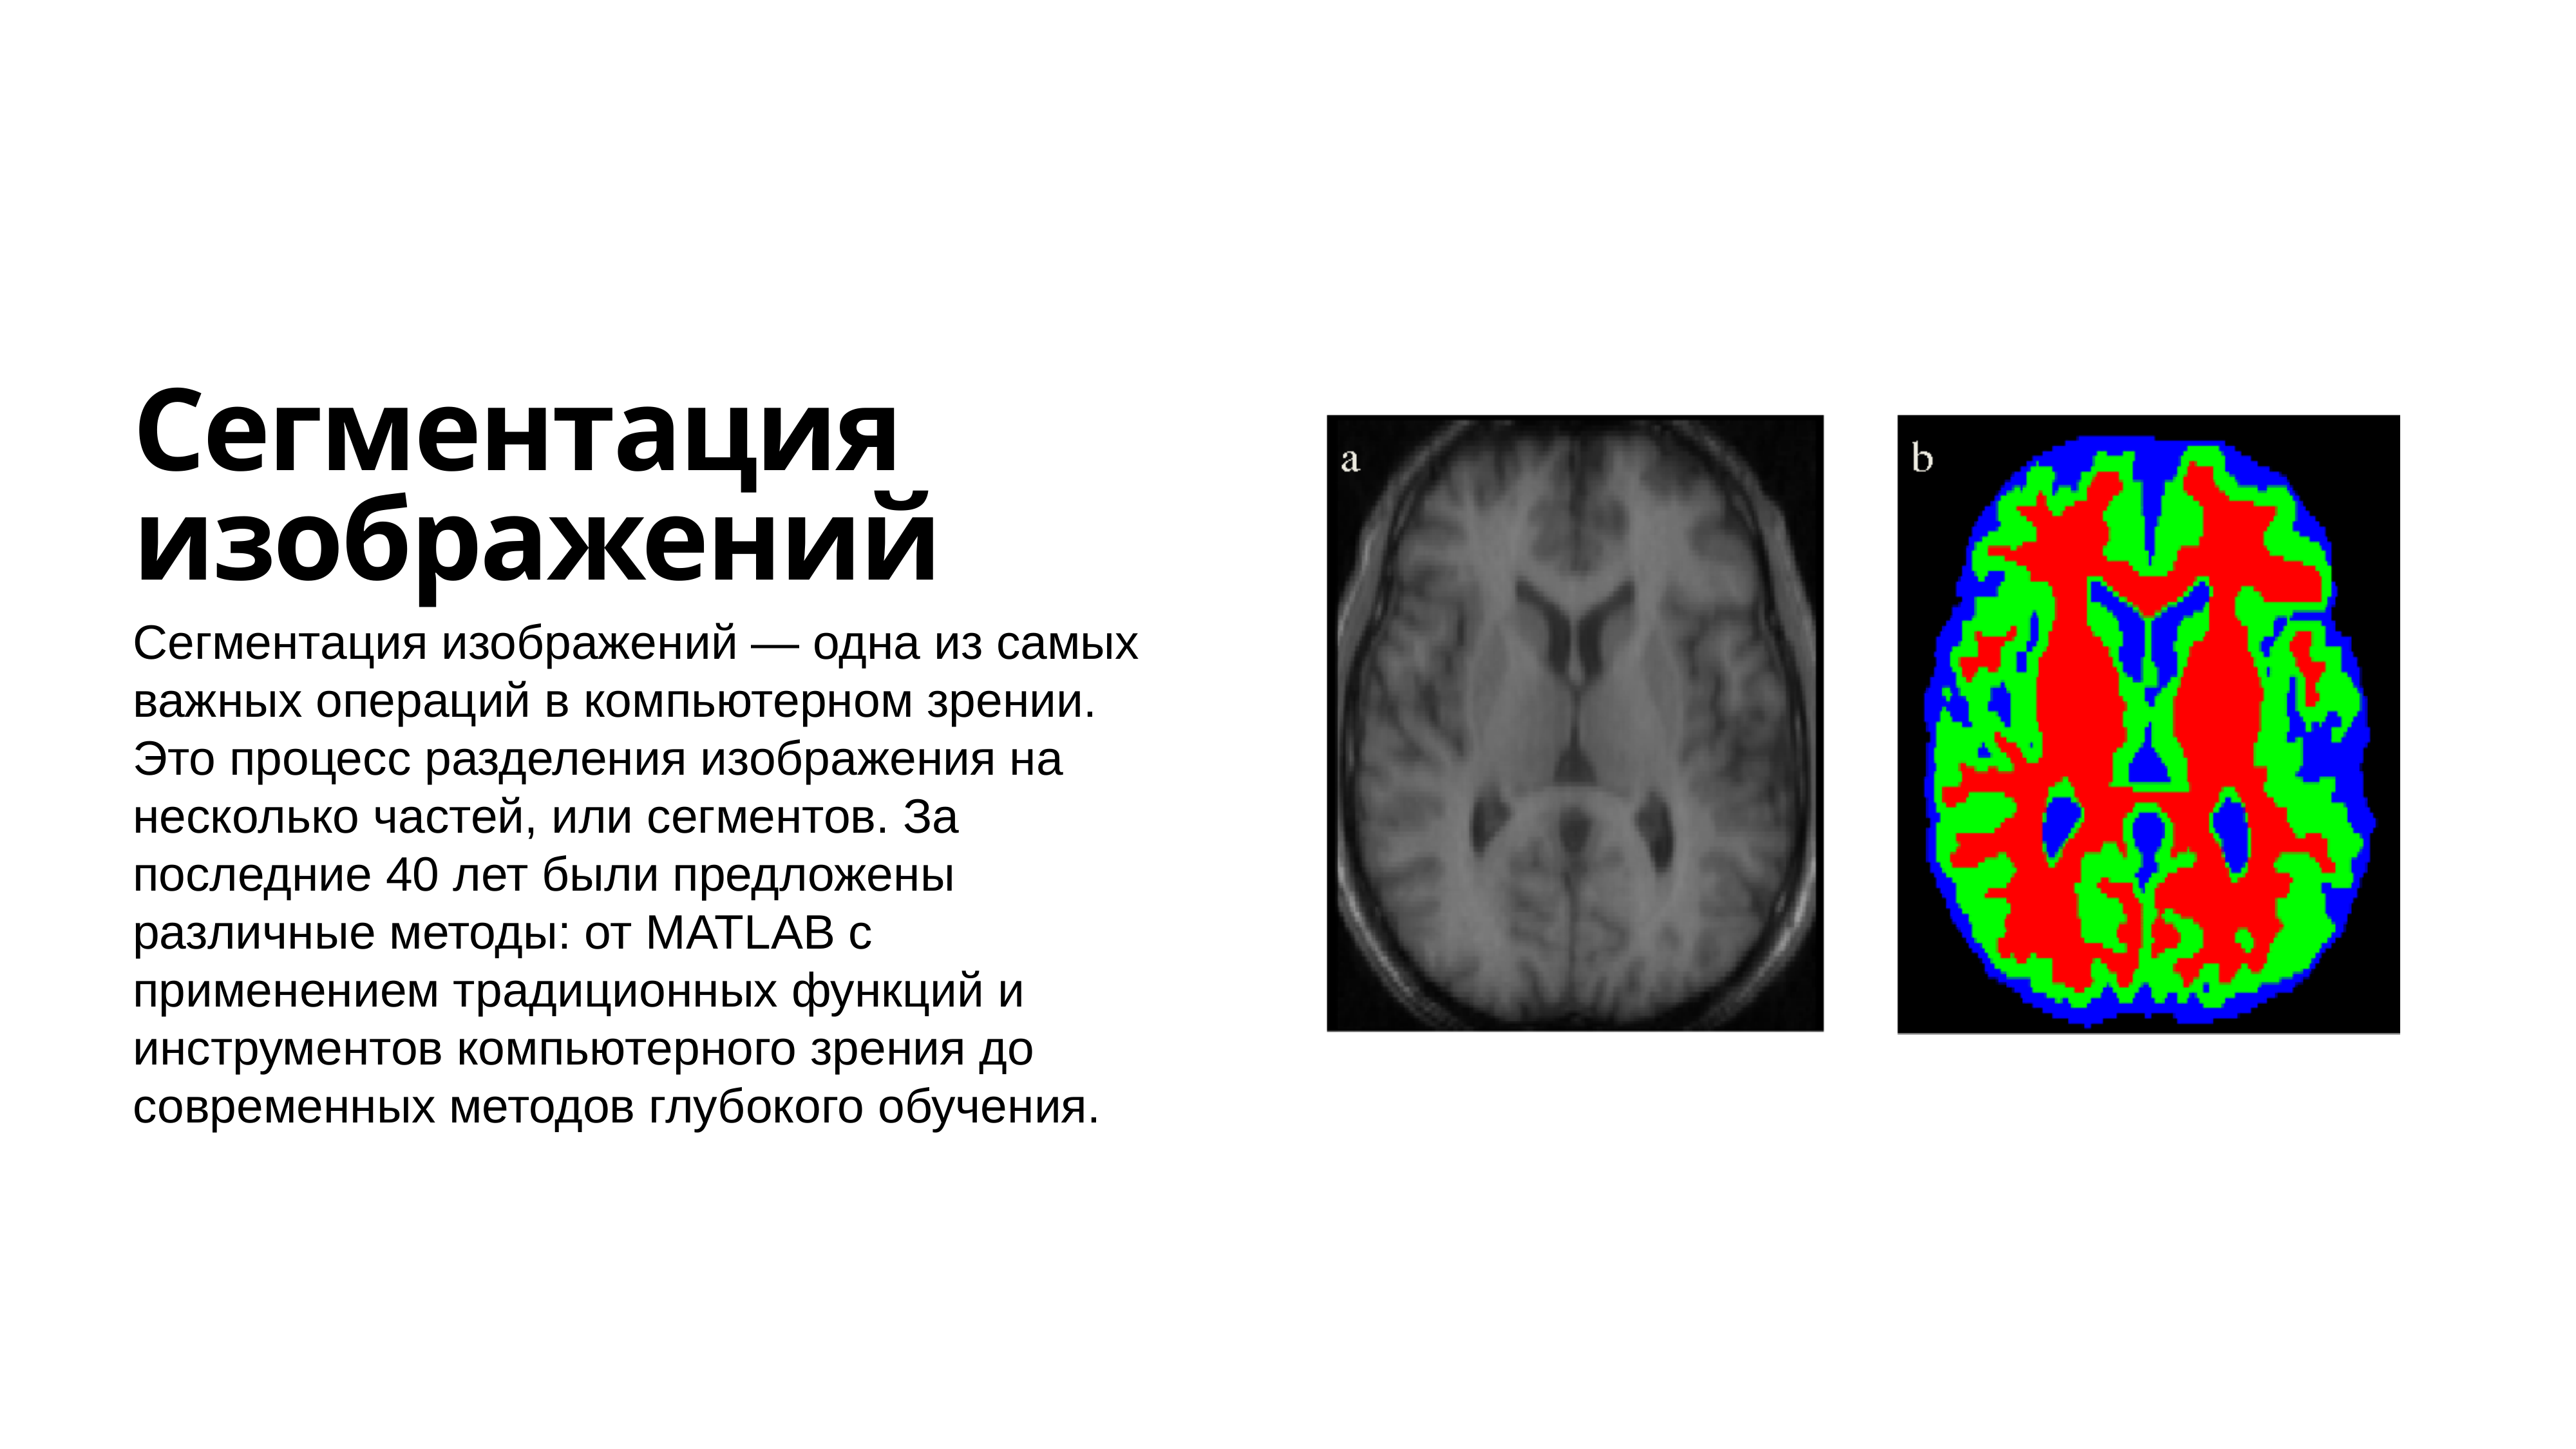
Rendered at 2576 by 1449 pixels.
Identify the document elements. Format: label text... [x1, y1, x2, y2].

list Сегментация изображений — одна из самых важных операций в компьютерном зрении. Это процесс разделения изображения на несколько частей, или сегментов. За последние 40 лет были предложены различные методы: от MATLAB с применением традиционных функций и инструментов компьютерного зрения до современных методов глубокого обучения. [127, 605, 1161, 1316]
title Сегментация изображений [127, 133, 1161, 605]
picture [1326, 414, 2400, 1035]
